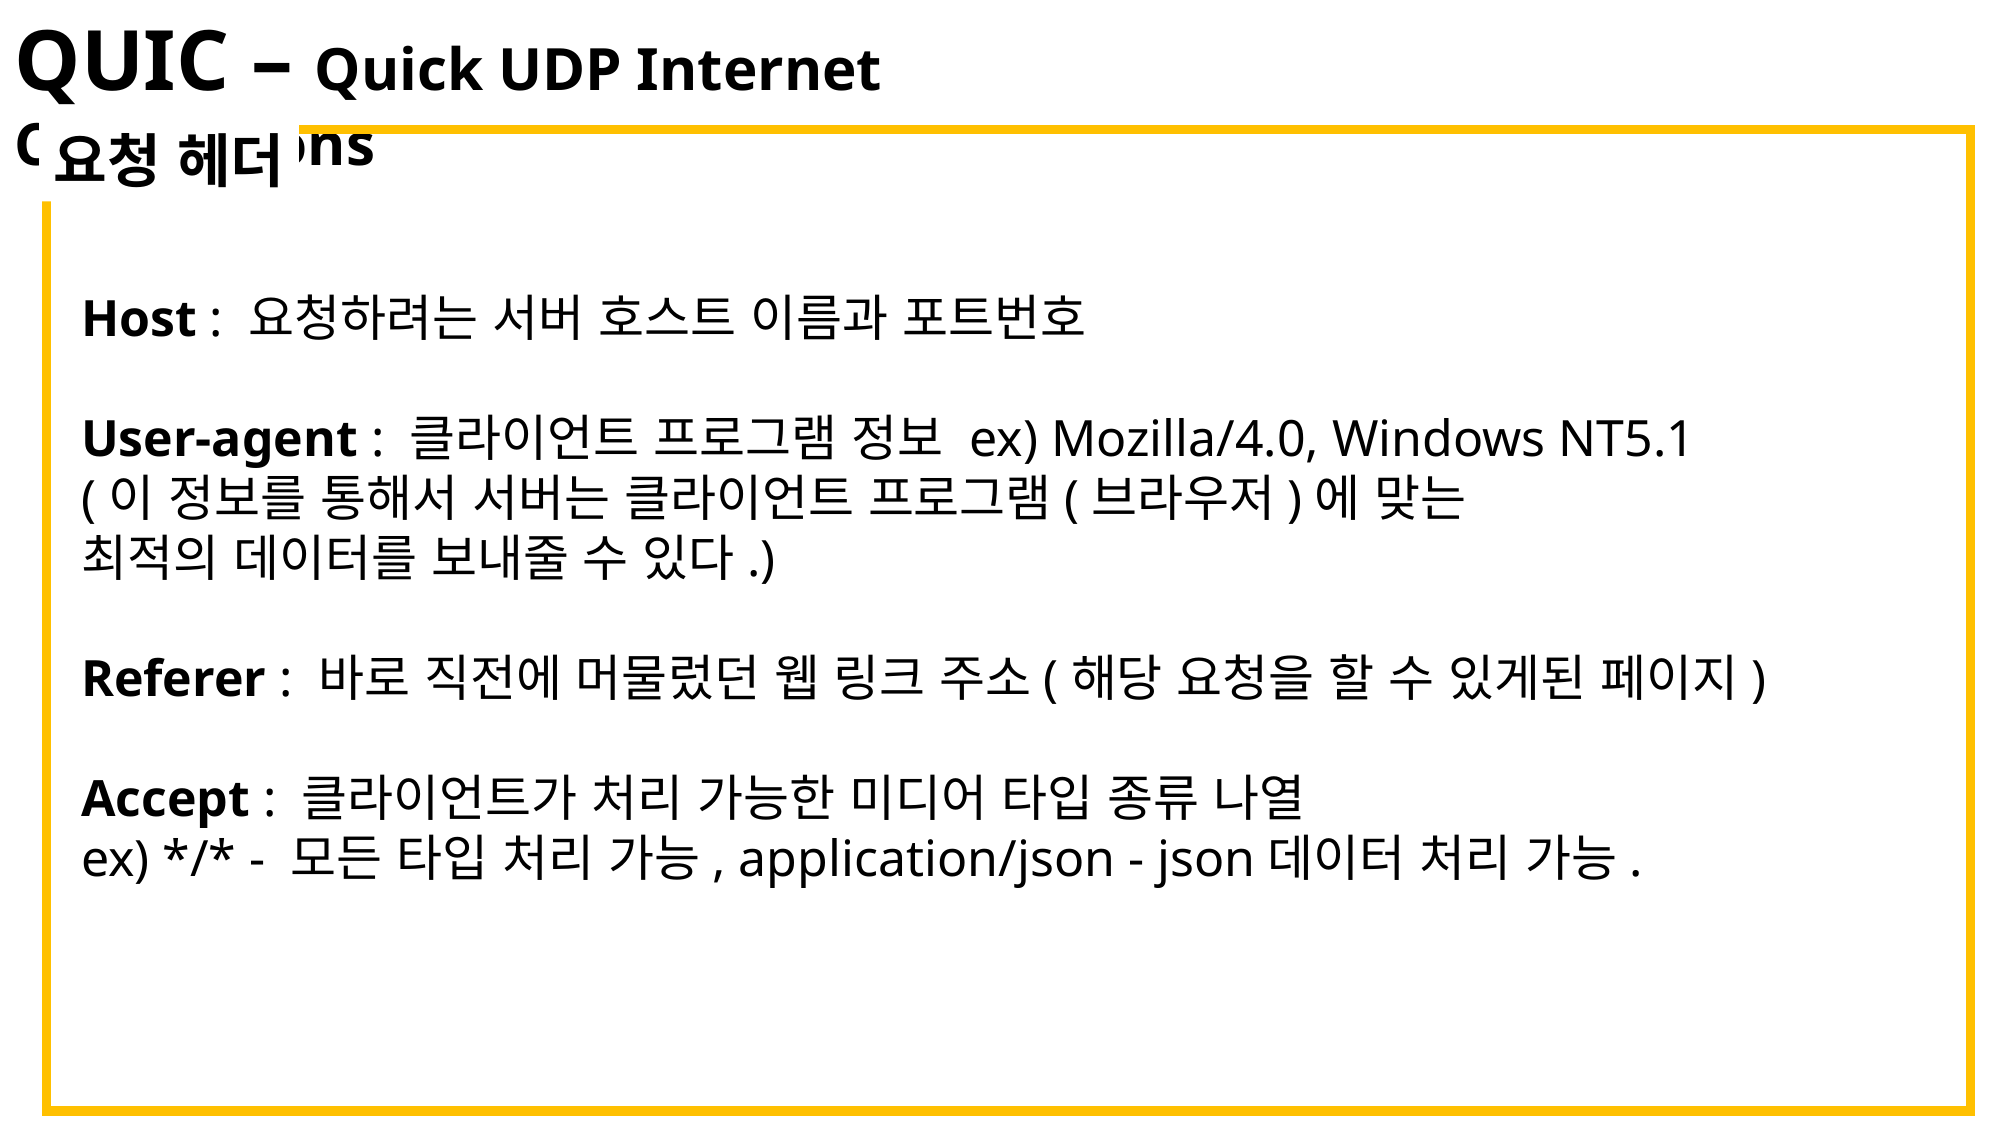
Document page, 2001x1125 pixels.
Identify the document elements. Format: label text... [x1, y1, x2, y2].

text_box Host : 요청하려는 서버 호스트 이름과 포트번호 User-agent : 클라이언트 프로그램 정보 ex) Mozilla/4.0, Windows NT5.1 (이 정보를 통해서 서버는 클라이언트 프로그램(브라우저)에 맞는 최적의 데이터를 보내줄 수 있다.) Referer : 바로 직전에 머물렀던 웹 링크 주소(해당 요청을 할 수 있게된 페이지) Accept : 클라이언트가 처리 가능한 미디어 타입 종류 나열 ex) */* - 모든 타입 처리 가능, application/json - json데이터 처리 가능. [66, 279, 1951, 955]
text_box [45, 128, 1972, 1112]
text_box 요청 헤더 [39, 116, 299, 202]
text_box QUIC – Quick UDP Internet Connections [0, 0, 1091, 185]
